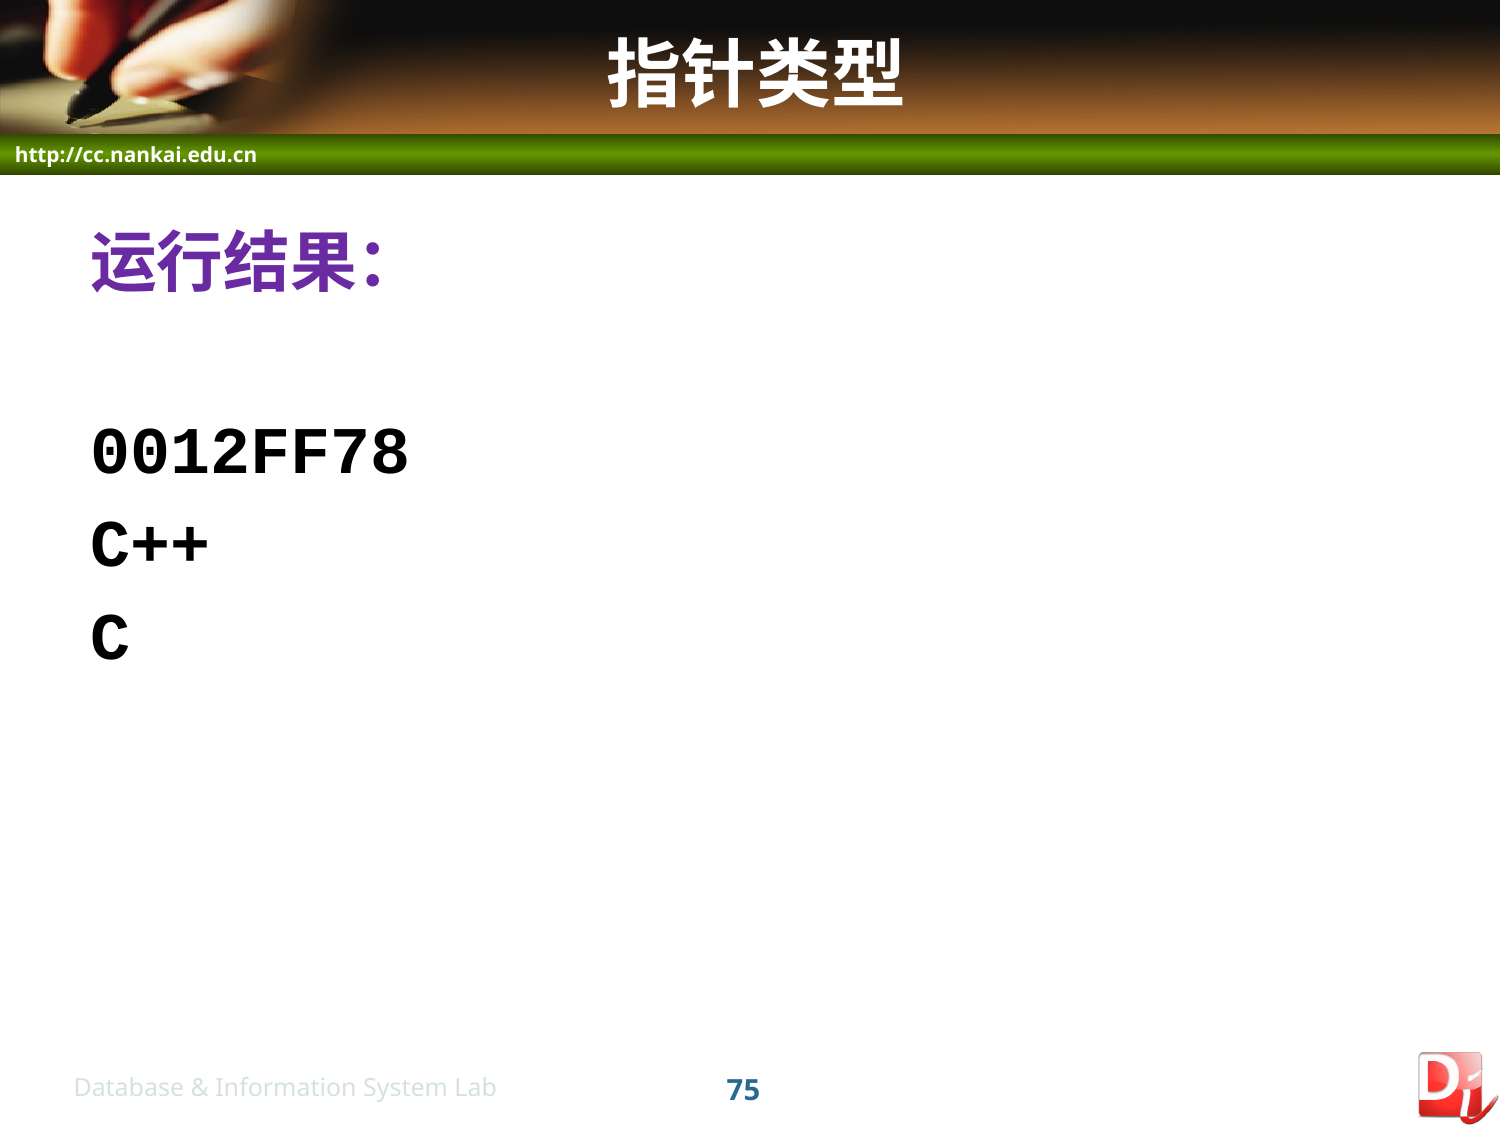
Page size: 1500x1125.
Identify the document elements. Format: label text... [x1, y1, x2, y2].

list 运行结果： 0012FF78 C++ C [74, 212, 1413, 1038]
picture [1417, 1052, 1500, 1125]
slide_number 75 [607, 1063, 880, 1112]
picture [0, 0, 1500, 134]
footer Database & Information System Lab [58, 1064, 598, 1114]
title 指针类型 [74, 24, 1438, 118]
